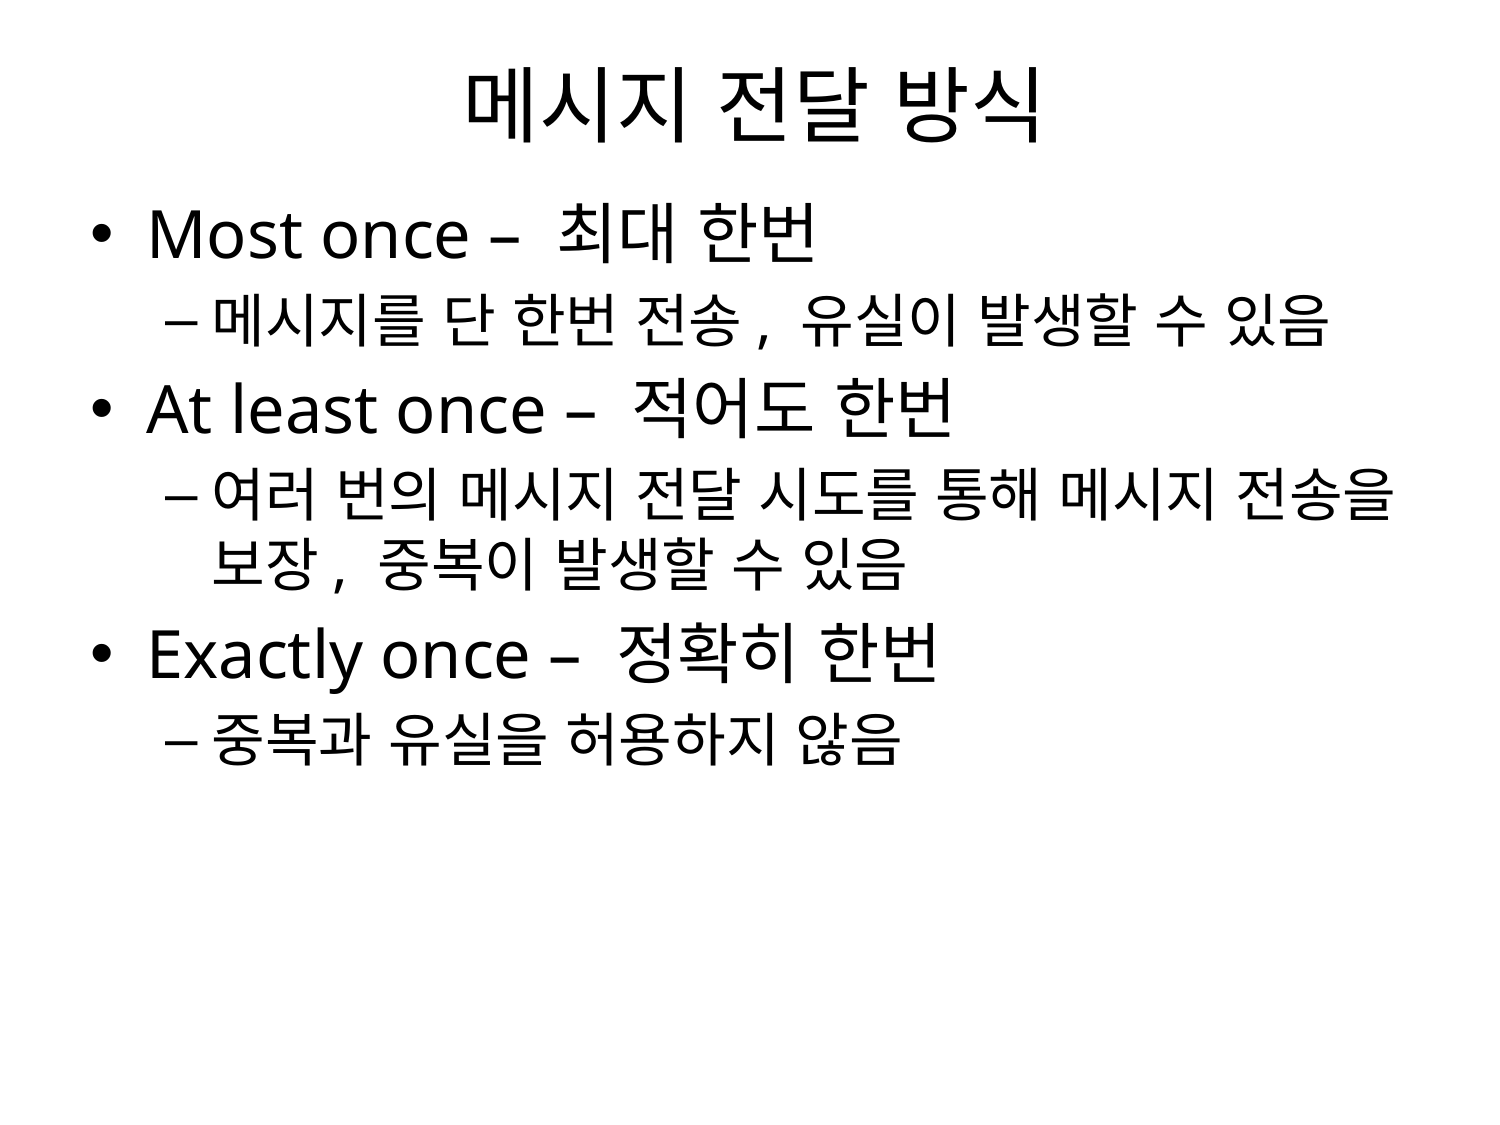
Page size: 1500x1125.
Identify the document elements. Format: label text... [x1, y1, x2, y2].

title 메시지 전달 방식 [75, 45, 1436, 161]
list Most once – 최대 한번 메시지를 단 한번 전송, 유실이 발생할 수 있음 At least once – 적어도 한번 여러 번의 메시지 전달 시도를 통해 메시지 전송을 보장, 중복이 발생할 수 있음 Exactly once – 정확히 한번 중복과 유실을 허용하지 않음 [75, 184, 1436, 1005]
